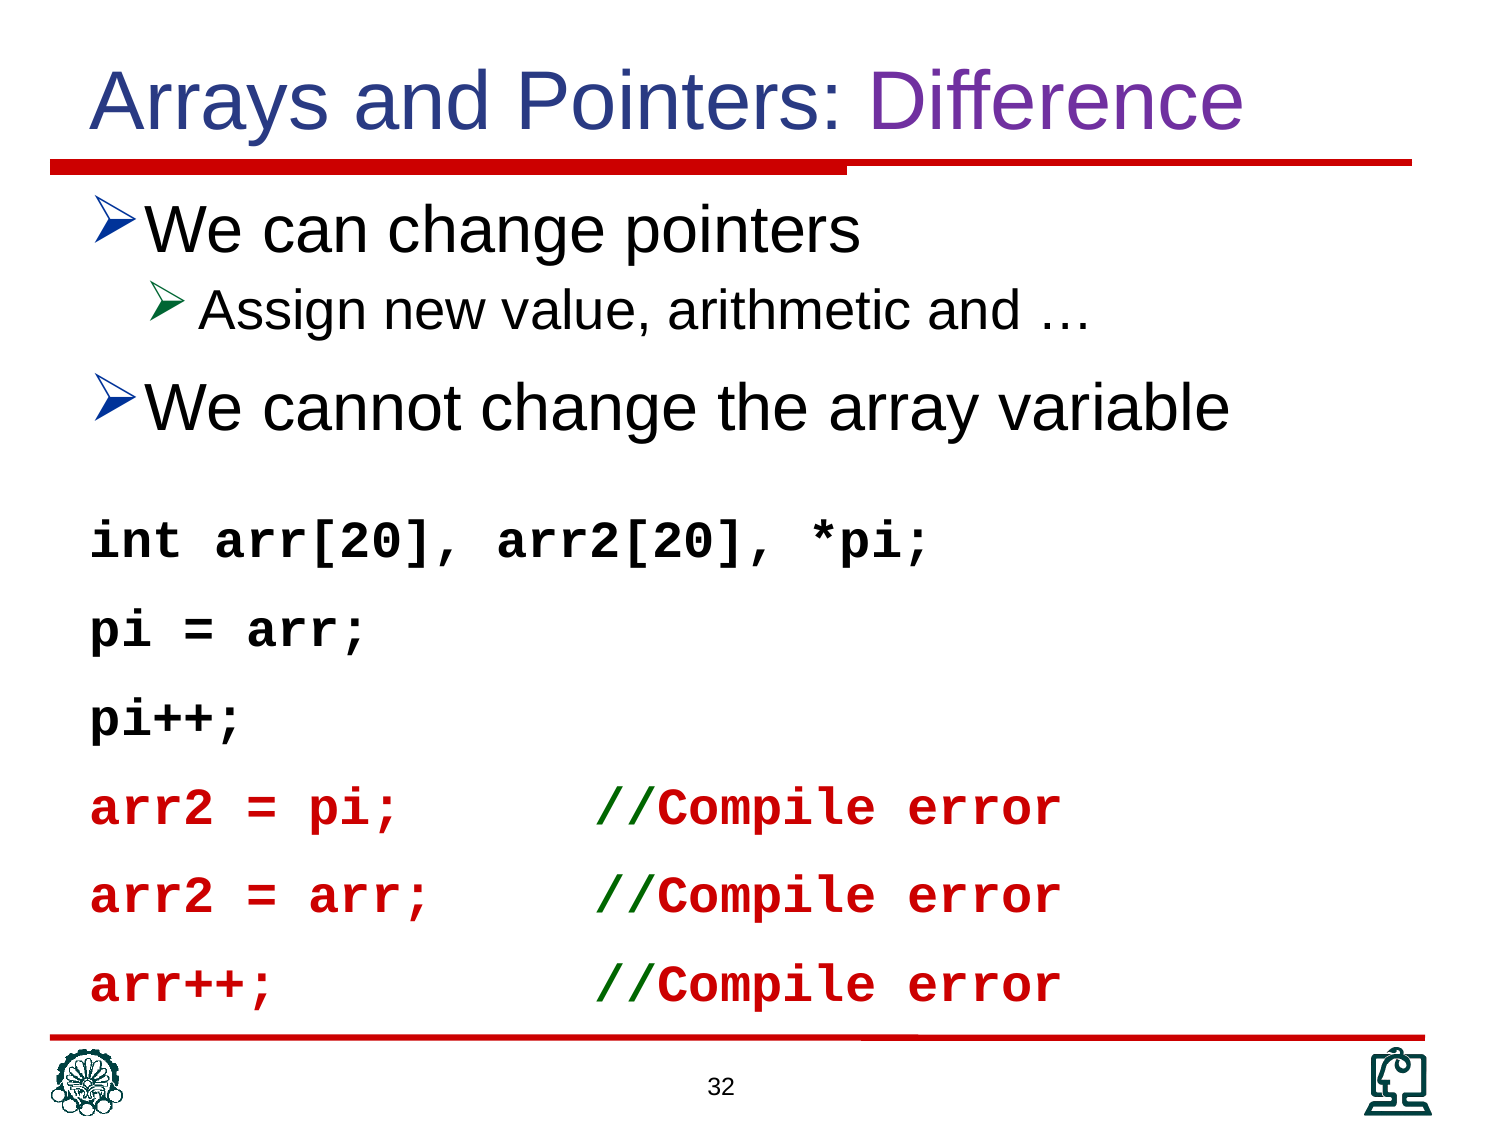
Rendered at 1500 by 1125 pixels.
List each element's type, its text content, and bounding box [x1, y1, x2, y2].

text_box Arrays and Pointers: Difference [74, 24, 1425, 155]
text_box We can change pointers Assign new value, arithmetic and … We cannot change the array variable int arr[20], arr2[20], *pi; pi = arr; pi++; arr2 = pi; //Compile error arr2 = arr; //Compile error arr++; //Compile error [74, 187, 1425, 1038]
picture [50, 1047, 125, 1118]
text_box 32 [650, 1062, 750, 1103]
picture [1362, 1045, 1438, 1119]
